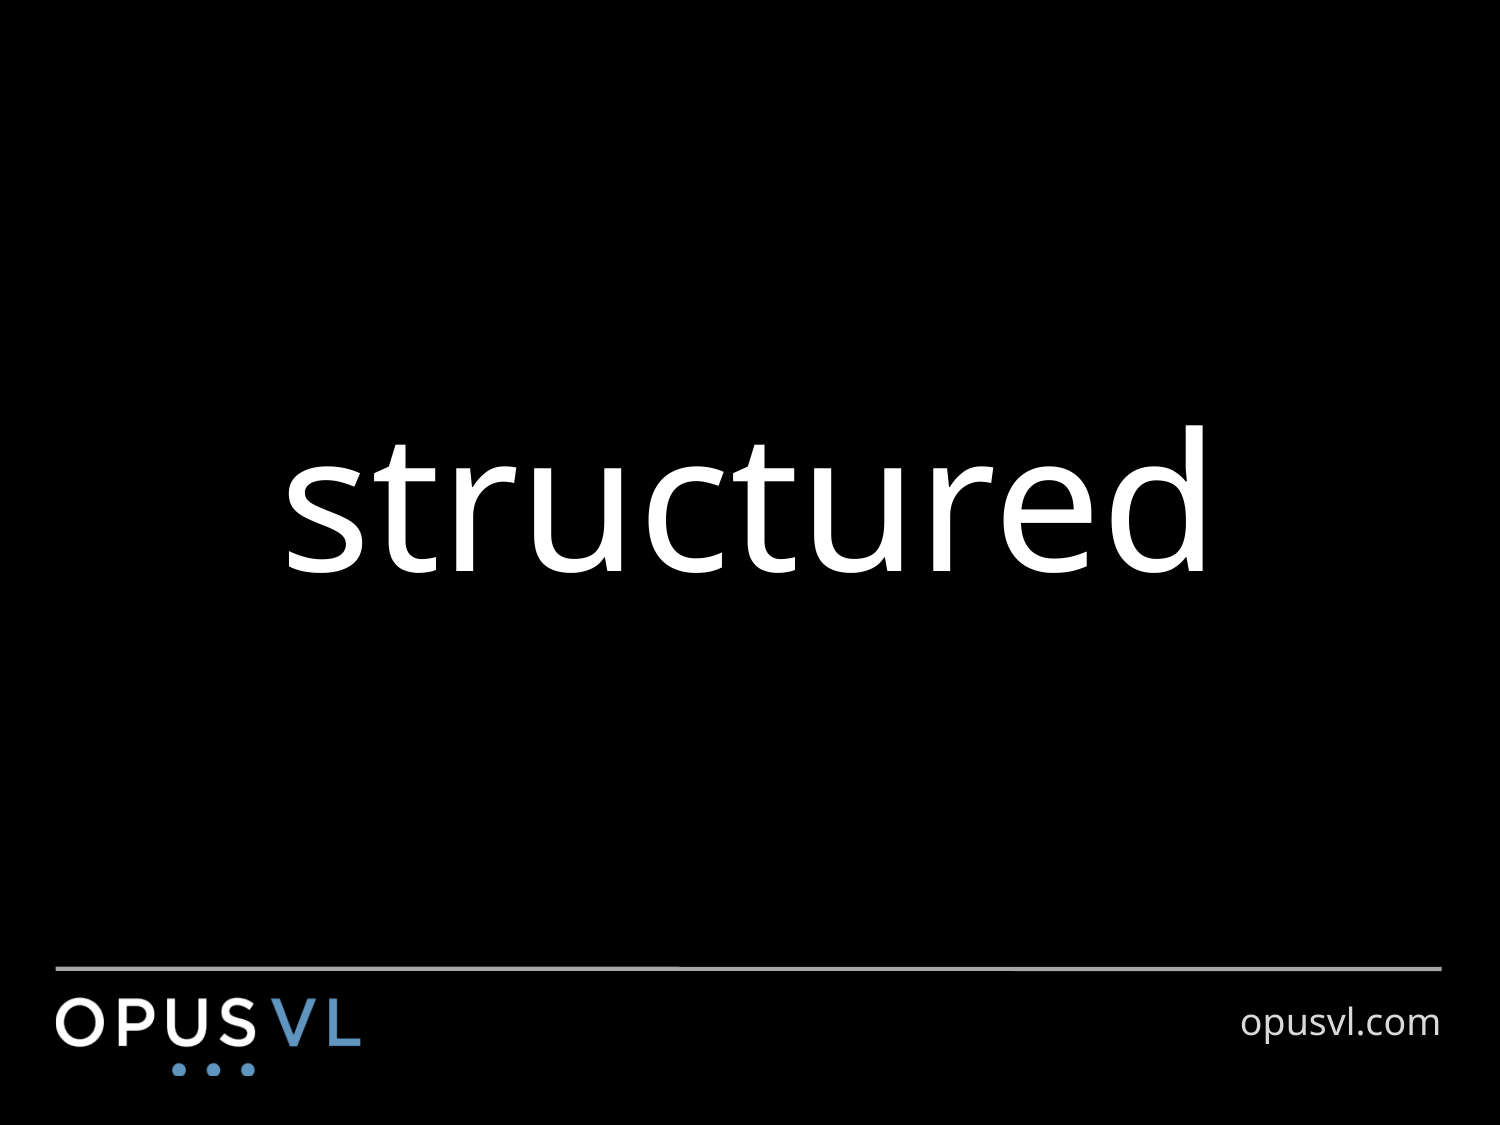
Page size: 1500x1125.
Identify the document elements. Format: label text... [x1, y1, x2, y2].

title structured [75, 19, 1425, 969]
